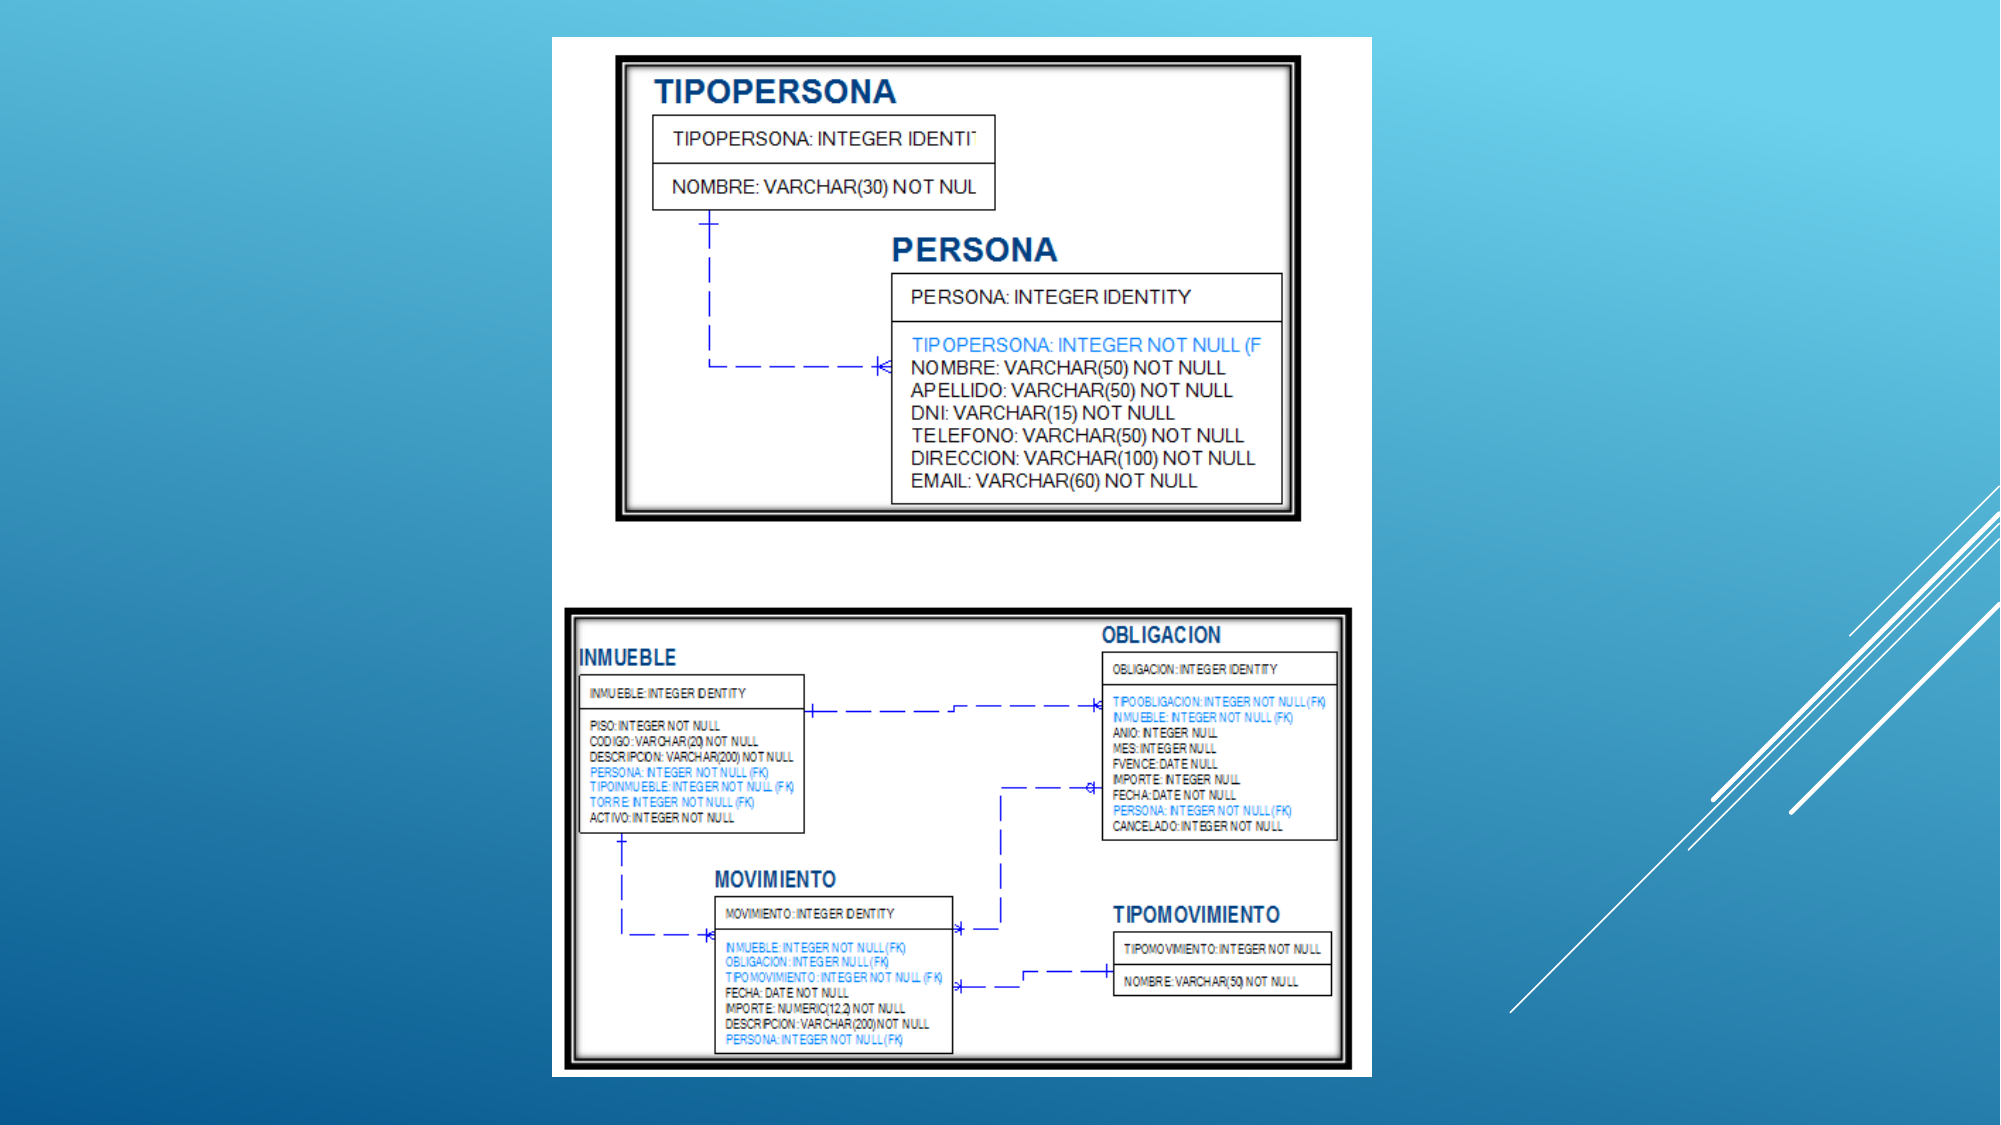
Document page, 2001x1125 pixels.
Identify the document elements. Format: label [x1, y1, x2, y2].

picture [552, 37, 1372, 1078]
